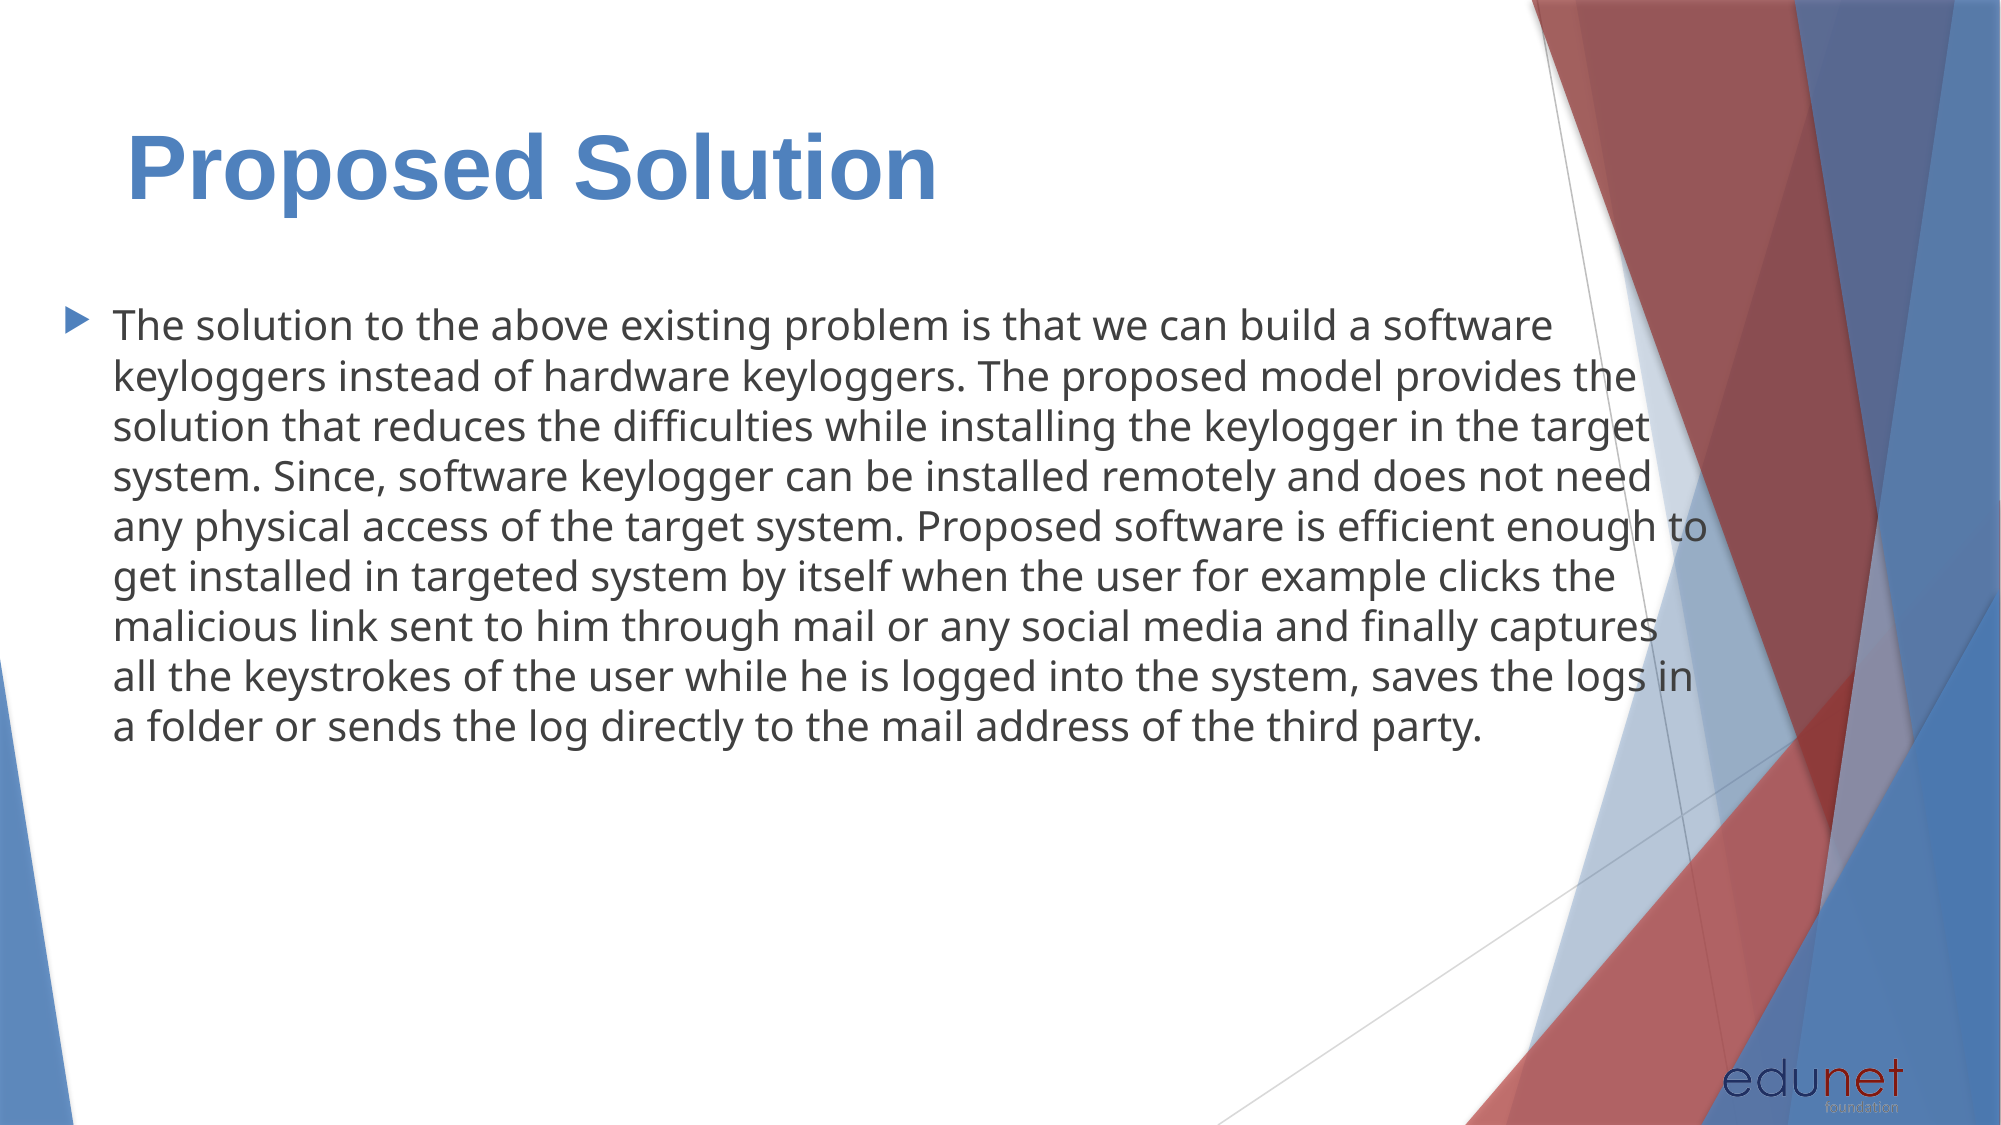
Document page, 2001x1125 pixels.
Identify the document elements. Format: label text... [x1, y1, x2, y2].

picture [1719, 1056, 1905, 1116]
list The solution to the above existing problem is that we can build a software keyloggers instead of hardware keyloggers. The proposed model provides the solution that reduces the difficulties while installing the keylogger in the target system. Since, software keylogger can be installed remotely and does not need any physical access of the target system. Proposed software is efficient enough to get installed in targeted system by itself when the user for example clicks the malicious link sent to him through mail or any social media and finally captures all the keystrokes of the user while he is logged into the system, saves the logs in a folder or sends the log directly to the mail address of the third party. [47, 71, 1727, 1057]
